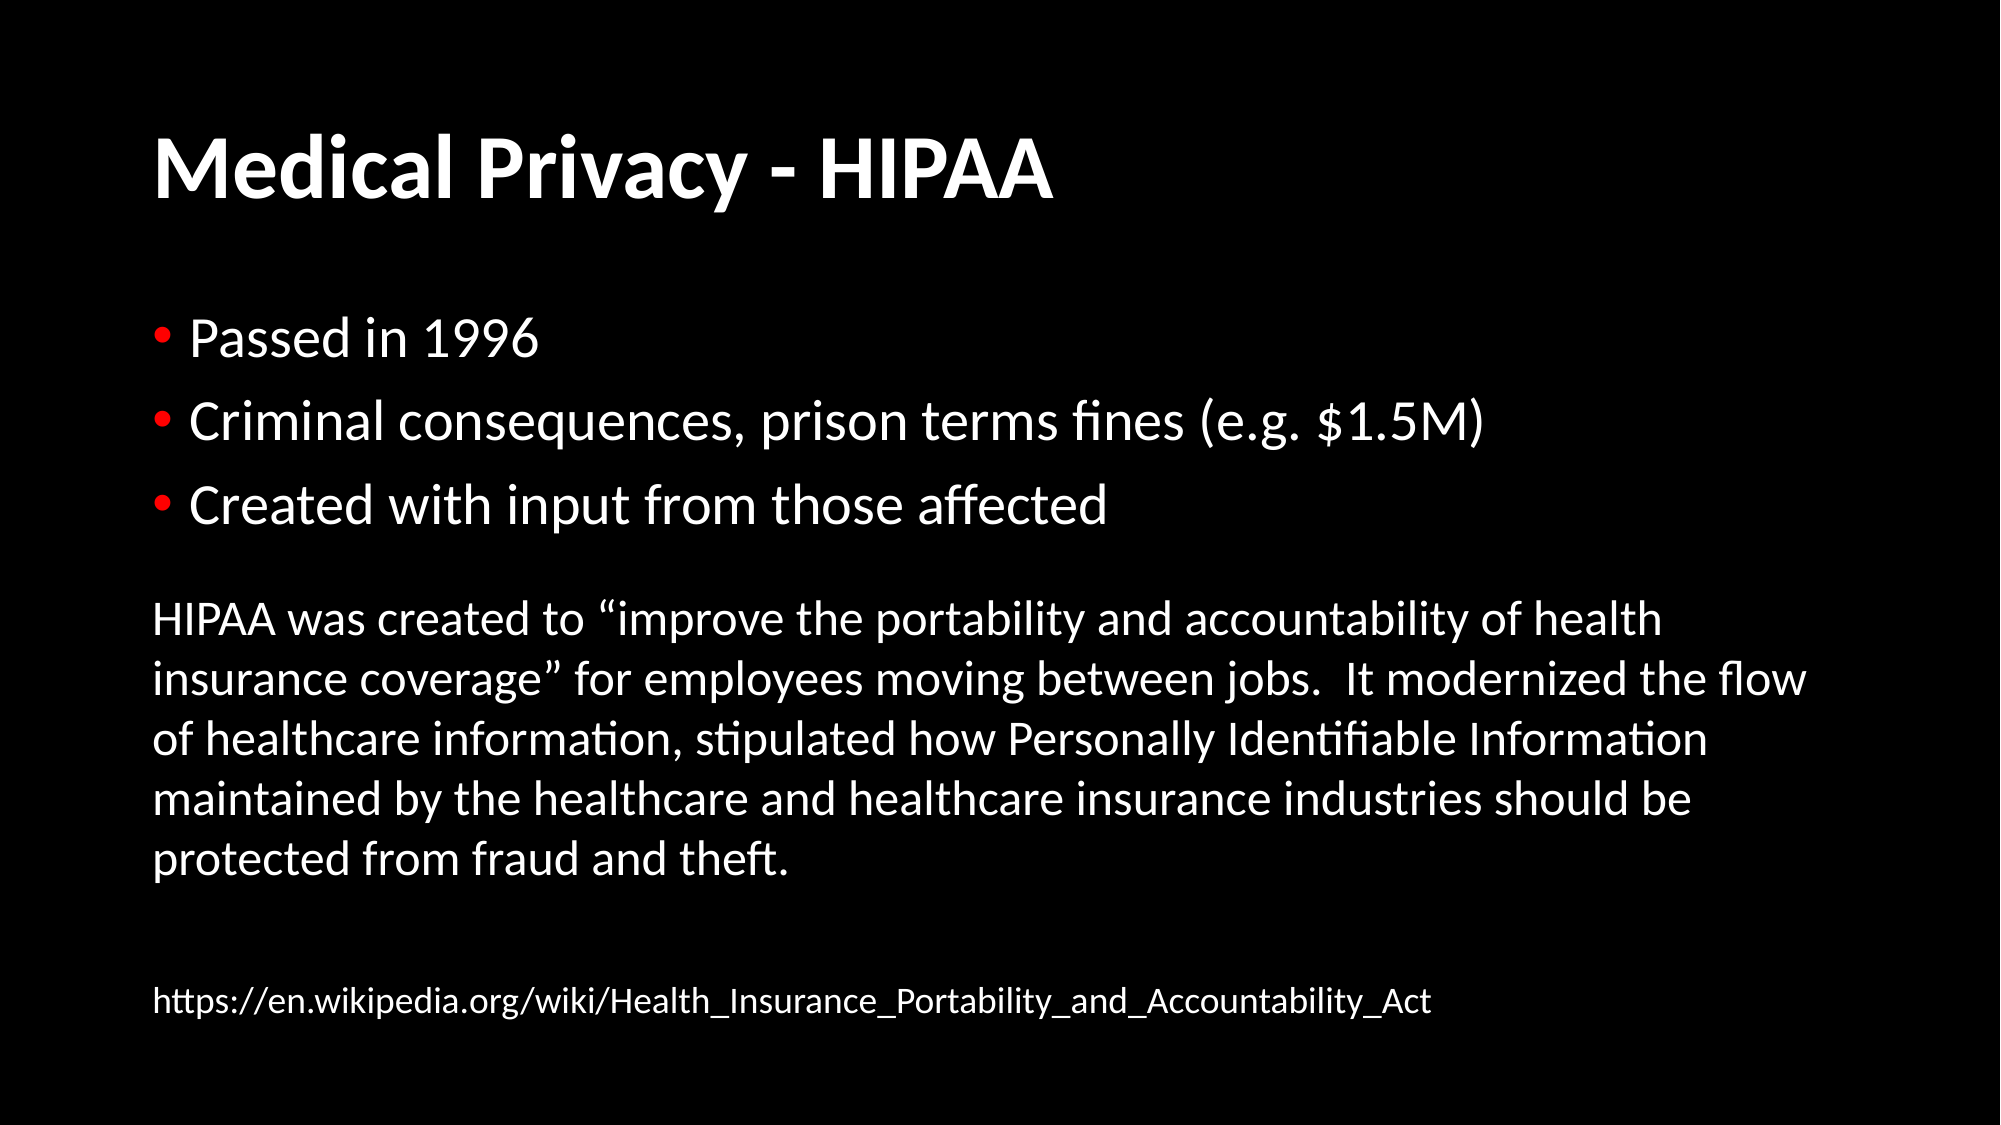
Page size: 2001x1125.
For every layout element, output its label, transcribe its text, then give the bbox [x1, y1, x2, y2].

list Passed in 1996 Criminal consequences, prison terms fines (e.g. $1.5M) Created with input from those affected [137, 299, 1523, 578]
text_box HIPAA was created to “improve the portability and accountability of health insurance coverage” for employees moving between jobs. It modernized the flow of healthcare information, stipulated how Personally Identifiable Information maintained by the healthcare and healthcare insurance industries should be protected from fraud and theft. [137, 578, 1836, 894]
text_box https://en.wikipedia.org/wiki/Health_Insurance_Portability_and_Accountability_Act [137, 968, 1458, 1029]
title Medical Privacy - HIPAA [137, 59, 1863, 278]
